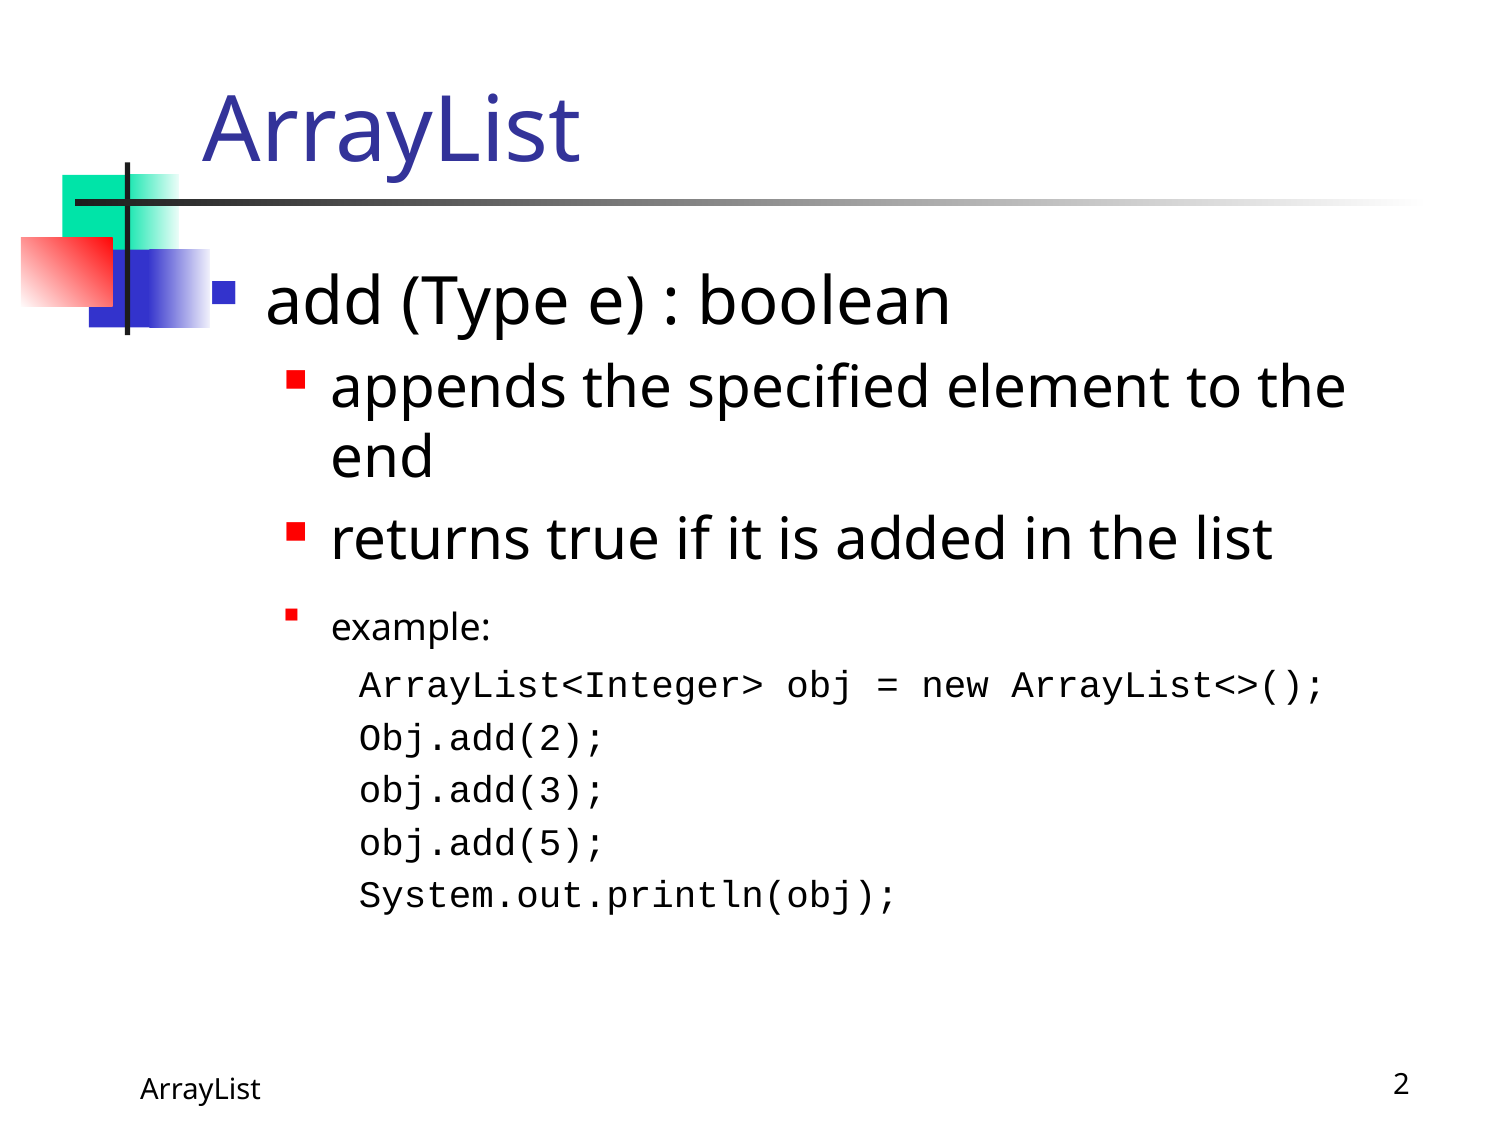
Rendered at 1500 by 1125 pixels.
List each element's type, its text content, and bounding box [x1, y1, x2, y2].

slide_number 2 [1112, 1037, 1426, 1113]
title ArrayList [187, 0, 1467, 188]
footer ArrayList [124, 1037, 776, 1113]
list add (Type e) : boolean appends the specified element to the end returns true if it is added in the list example: ArrayList<Integer> obj = new ArrayList<>(); Obj.add(2); obj.add(3); obj.add(5); System.out.println(obj); [193, 249, 1470, 1007]
